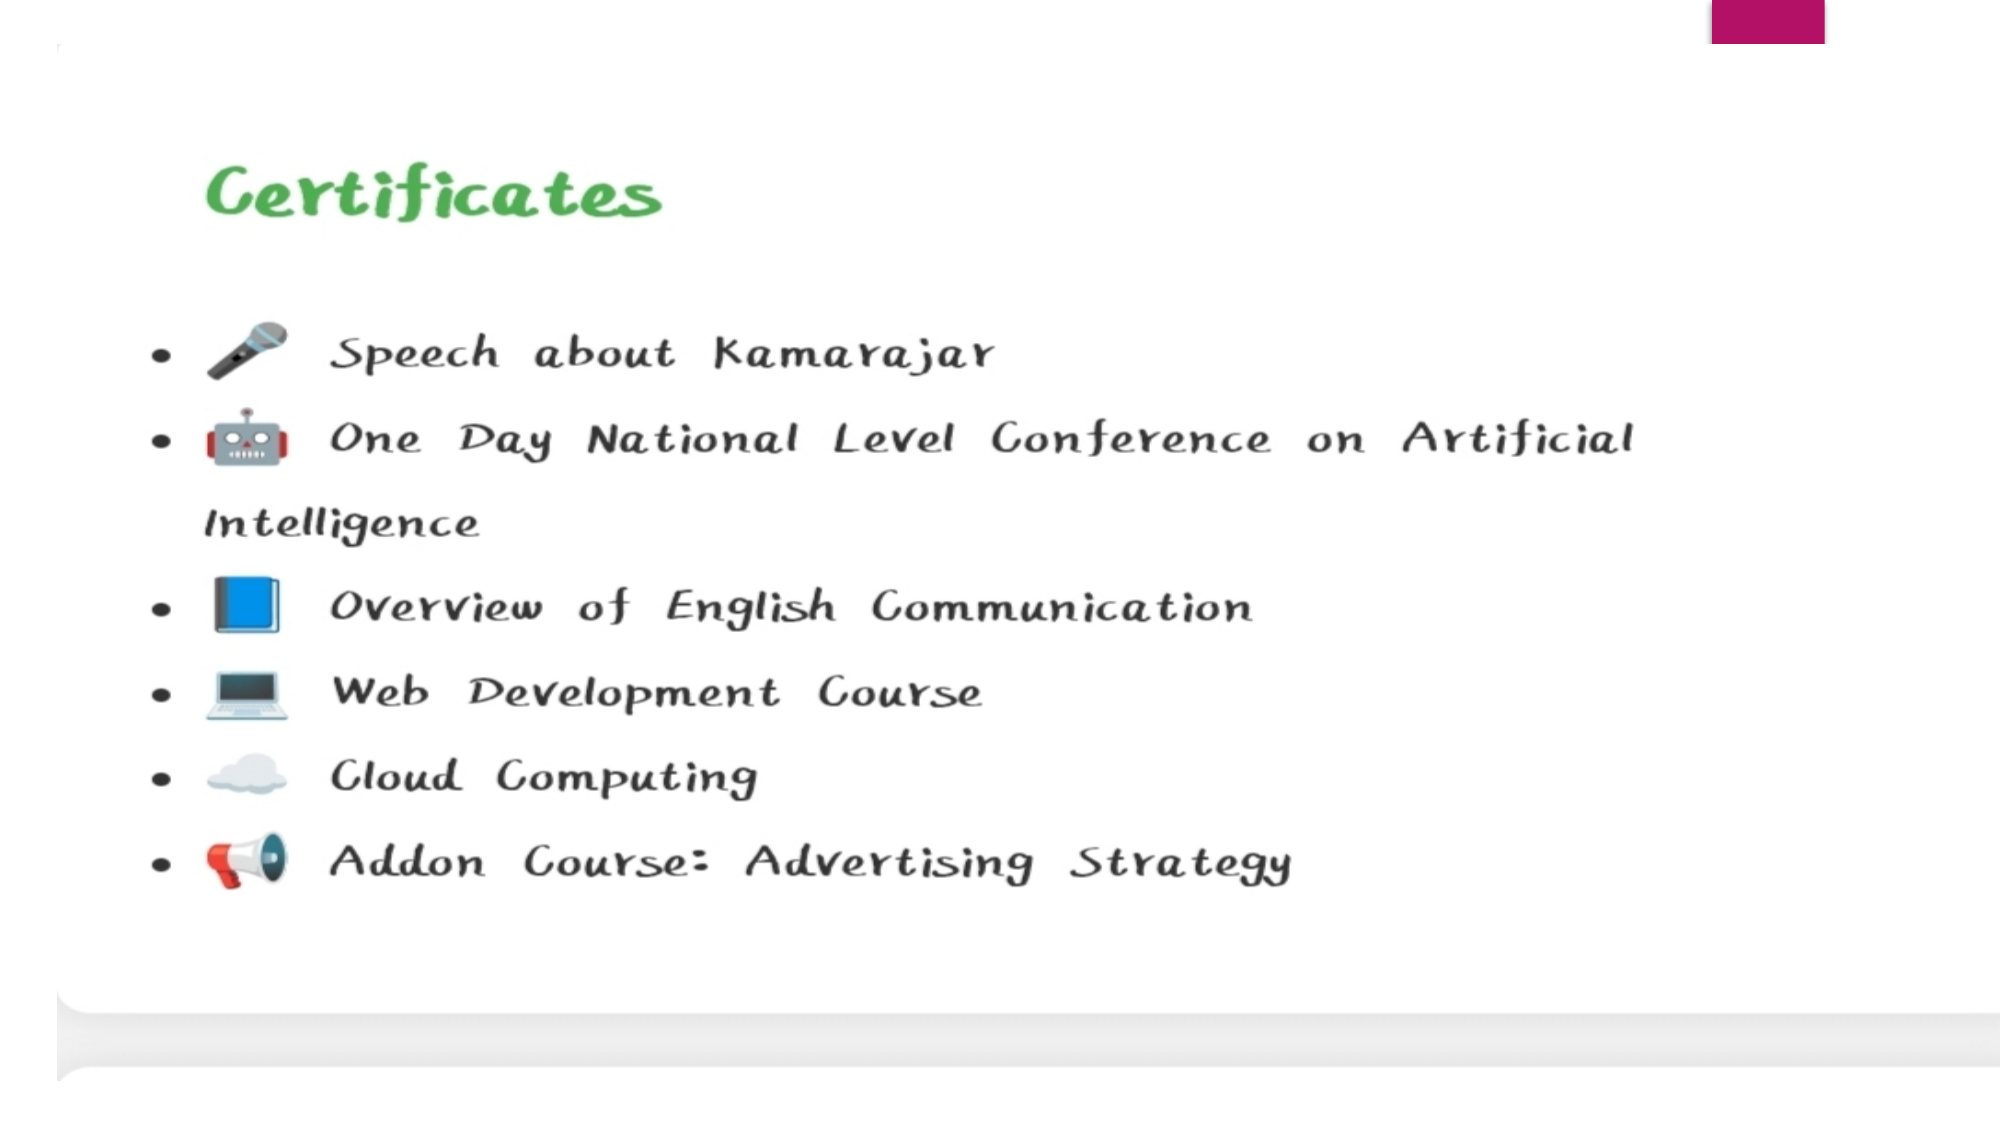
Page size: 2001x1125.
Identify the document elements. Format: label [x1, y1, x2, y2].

list [56, 44, 2000, 1081]
